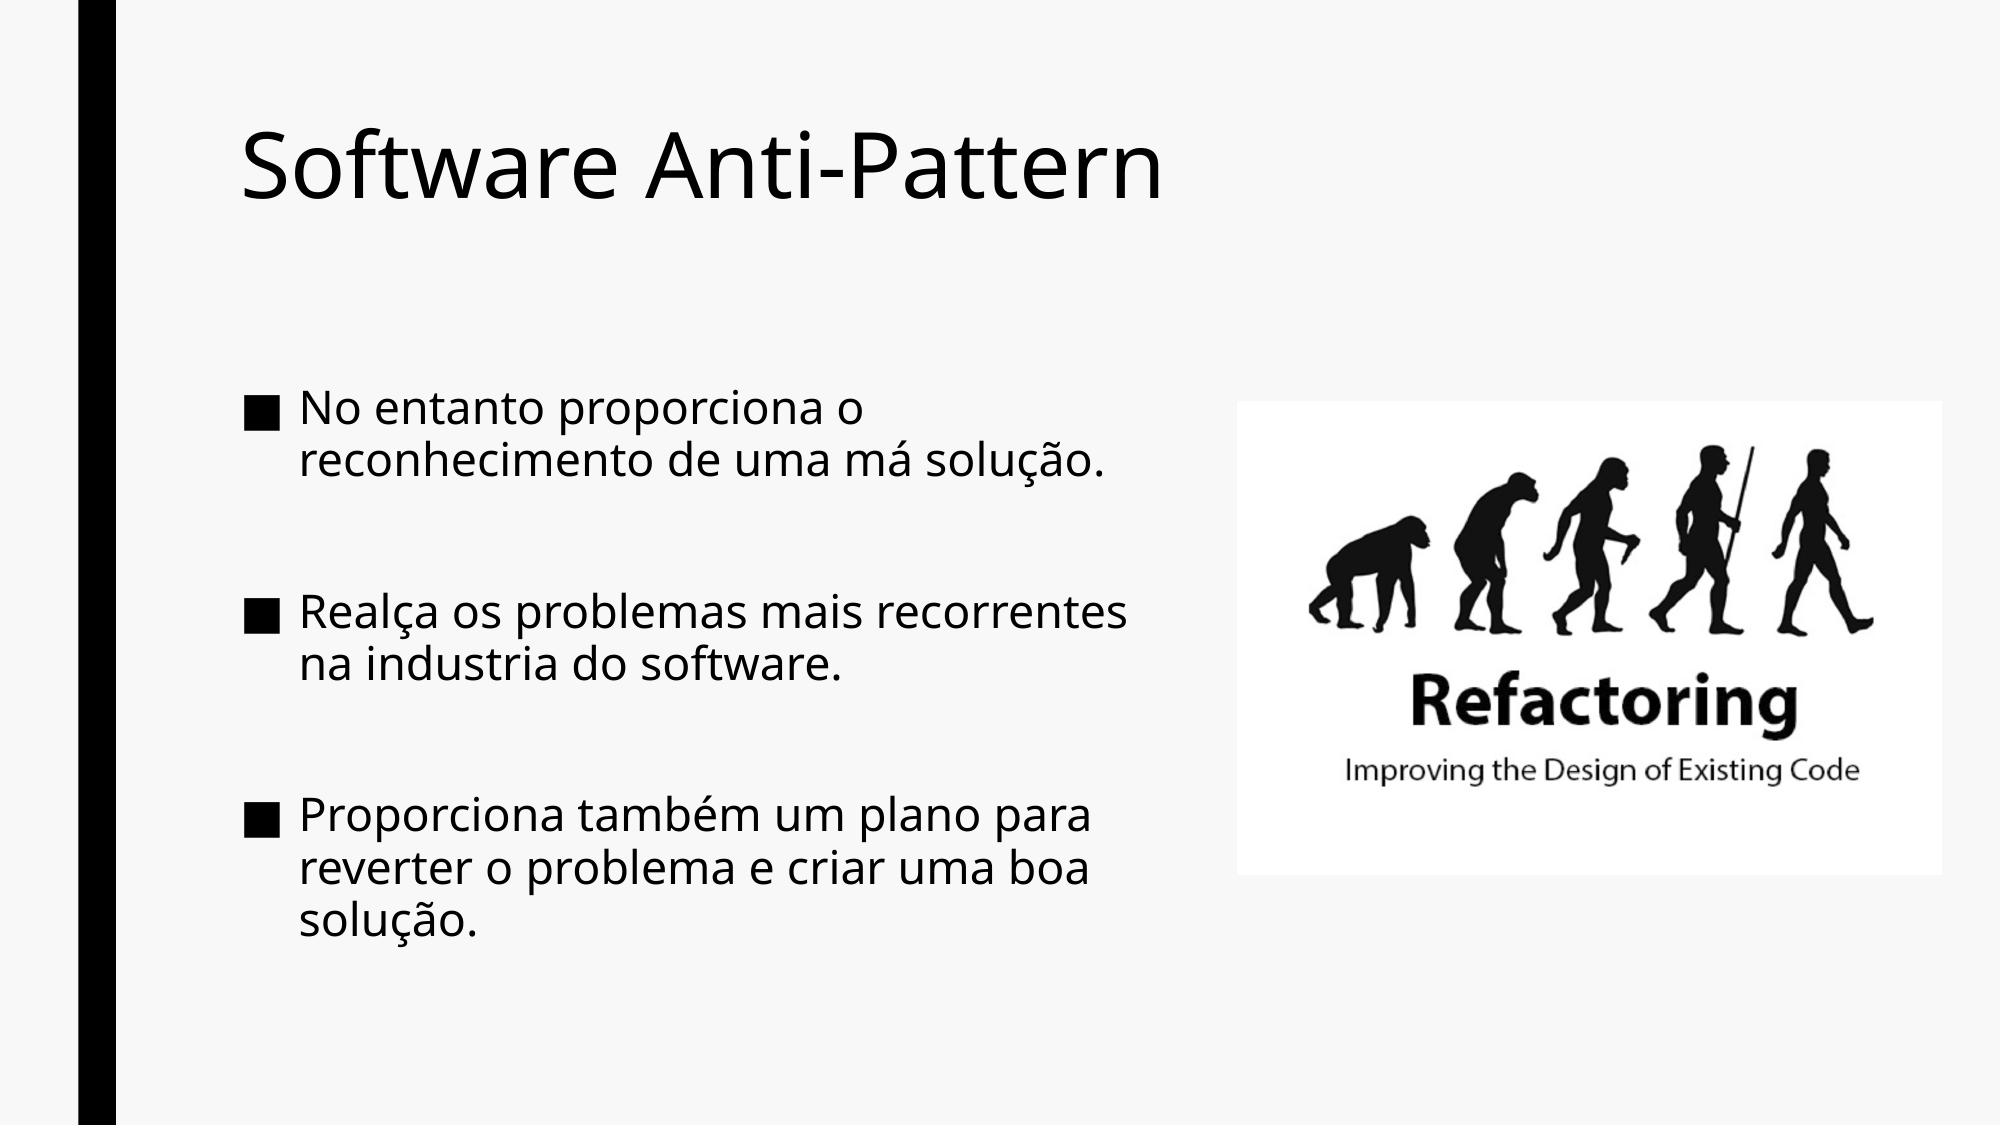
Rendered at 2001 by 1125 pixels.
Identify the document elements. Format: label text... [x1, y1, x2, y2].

list No entanto proporciona o reconhecimento de uma má solução. Realça os problemas mais recorrentes na industria do software. Proporciona também um plano para reverter o problema e criar uma boa solução. [225, 375, 1184, 963]
title Software Anti-Pattern [225, 112, 1800, 357]
picture [1237, 401, 1942, 875]
